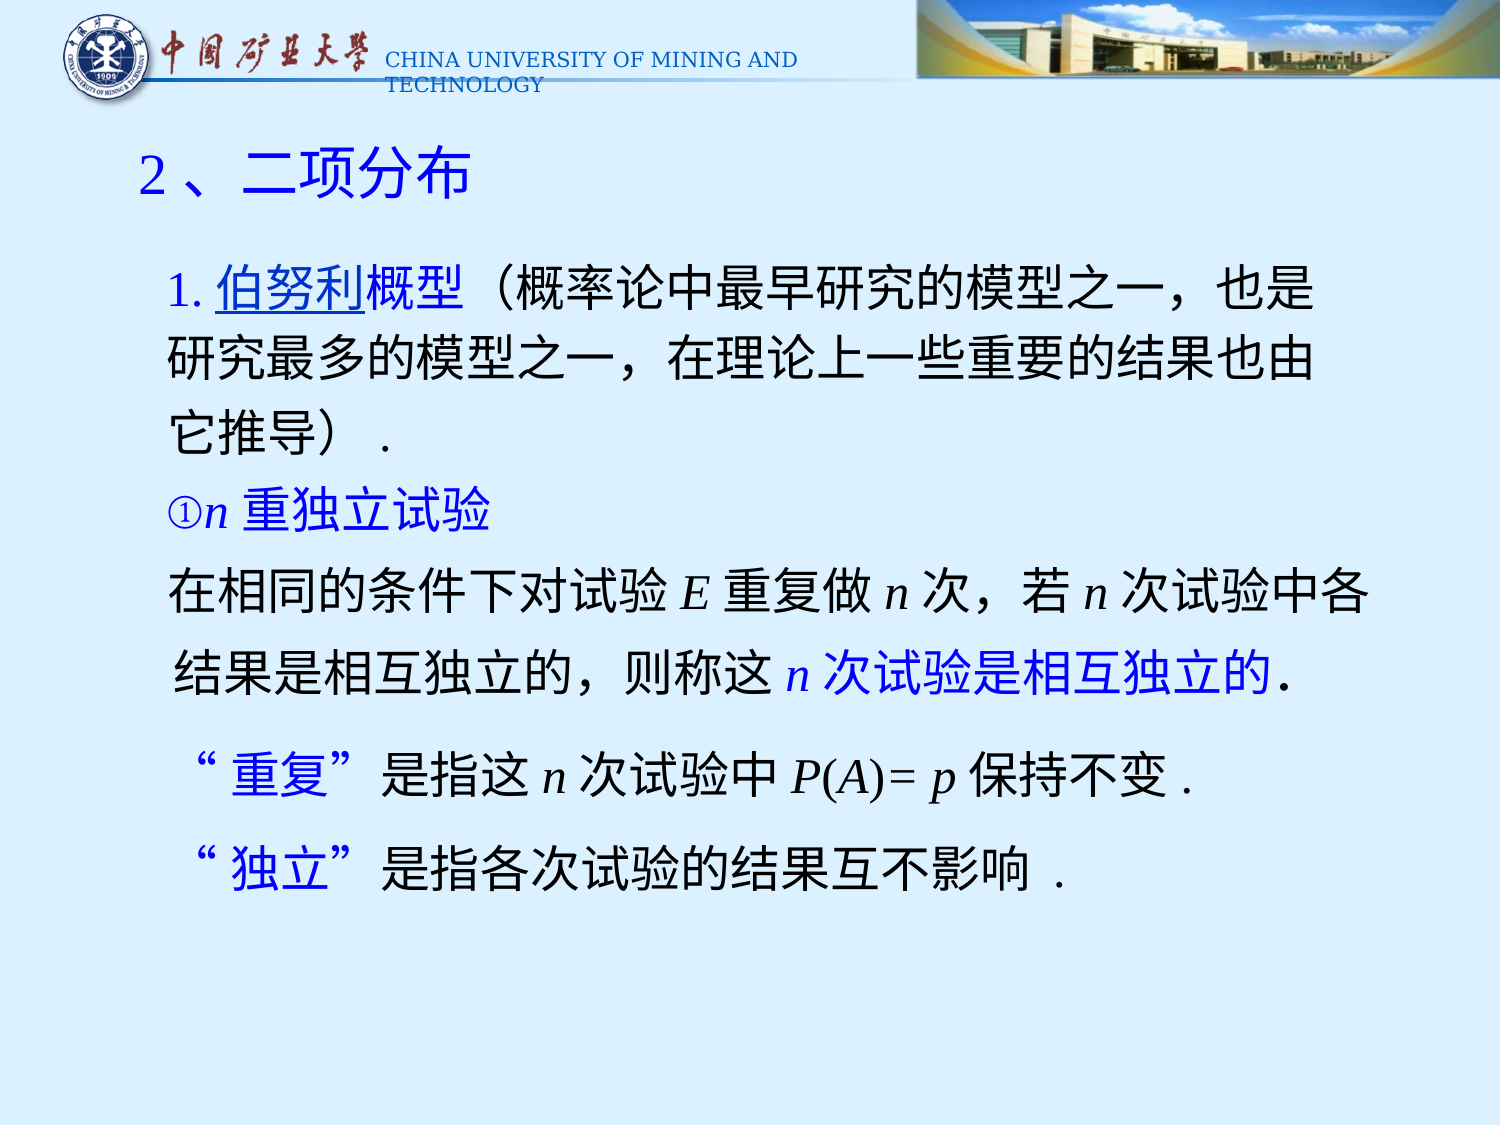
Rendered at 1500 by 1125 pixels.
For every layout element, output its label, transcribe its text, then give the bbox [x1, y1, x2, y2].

picture [918, 0, 1500, 77]
title 2、二项分布 [124, 128, 656, 217]
text_box 在相同的条件下对试验E重复做n次，若n次试验中各 [153, 552, 1500, 627]
text_box 它推导）. [152, 393, 453, 469]
picture [59, 10, 160, 111]
text_box ①n重独立试验 [151, 471, 752, 547]
text_box “重复”是指这n次试验中P(A)= p保持不变. [153, 727, 1394, 811]
text_box 研究最多的模型之一，在理论上一些重要的结果也由 [151, 318, 1500, 394]
text_box 1.伯努利概型（概率论中最早研究的模型之一，也是 [113, 249, 1500, 337]
text_box “独立”是指各次试验的结果互不影响 . [153, 821, 1429, 905]
text_box 结果是相互独立的，则称这n次试验是相互独立的． [158, 634, 1500, 709]
